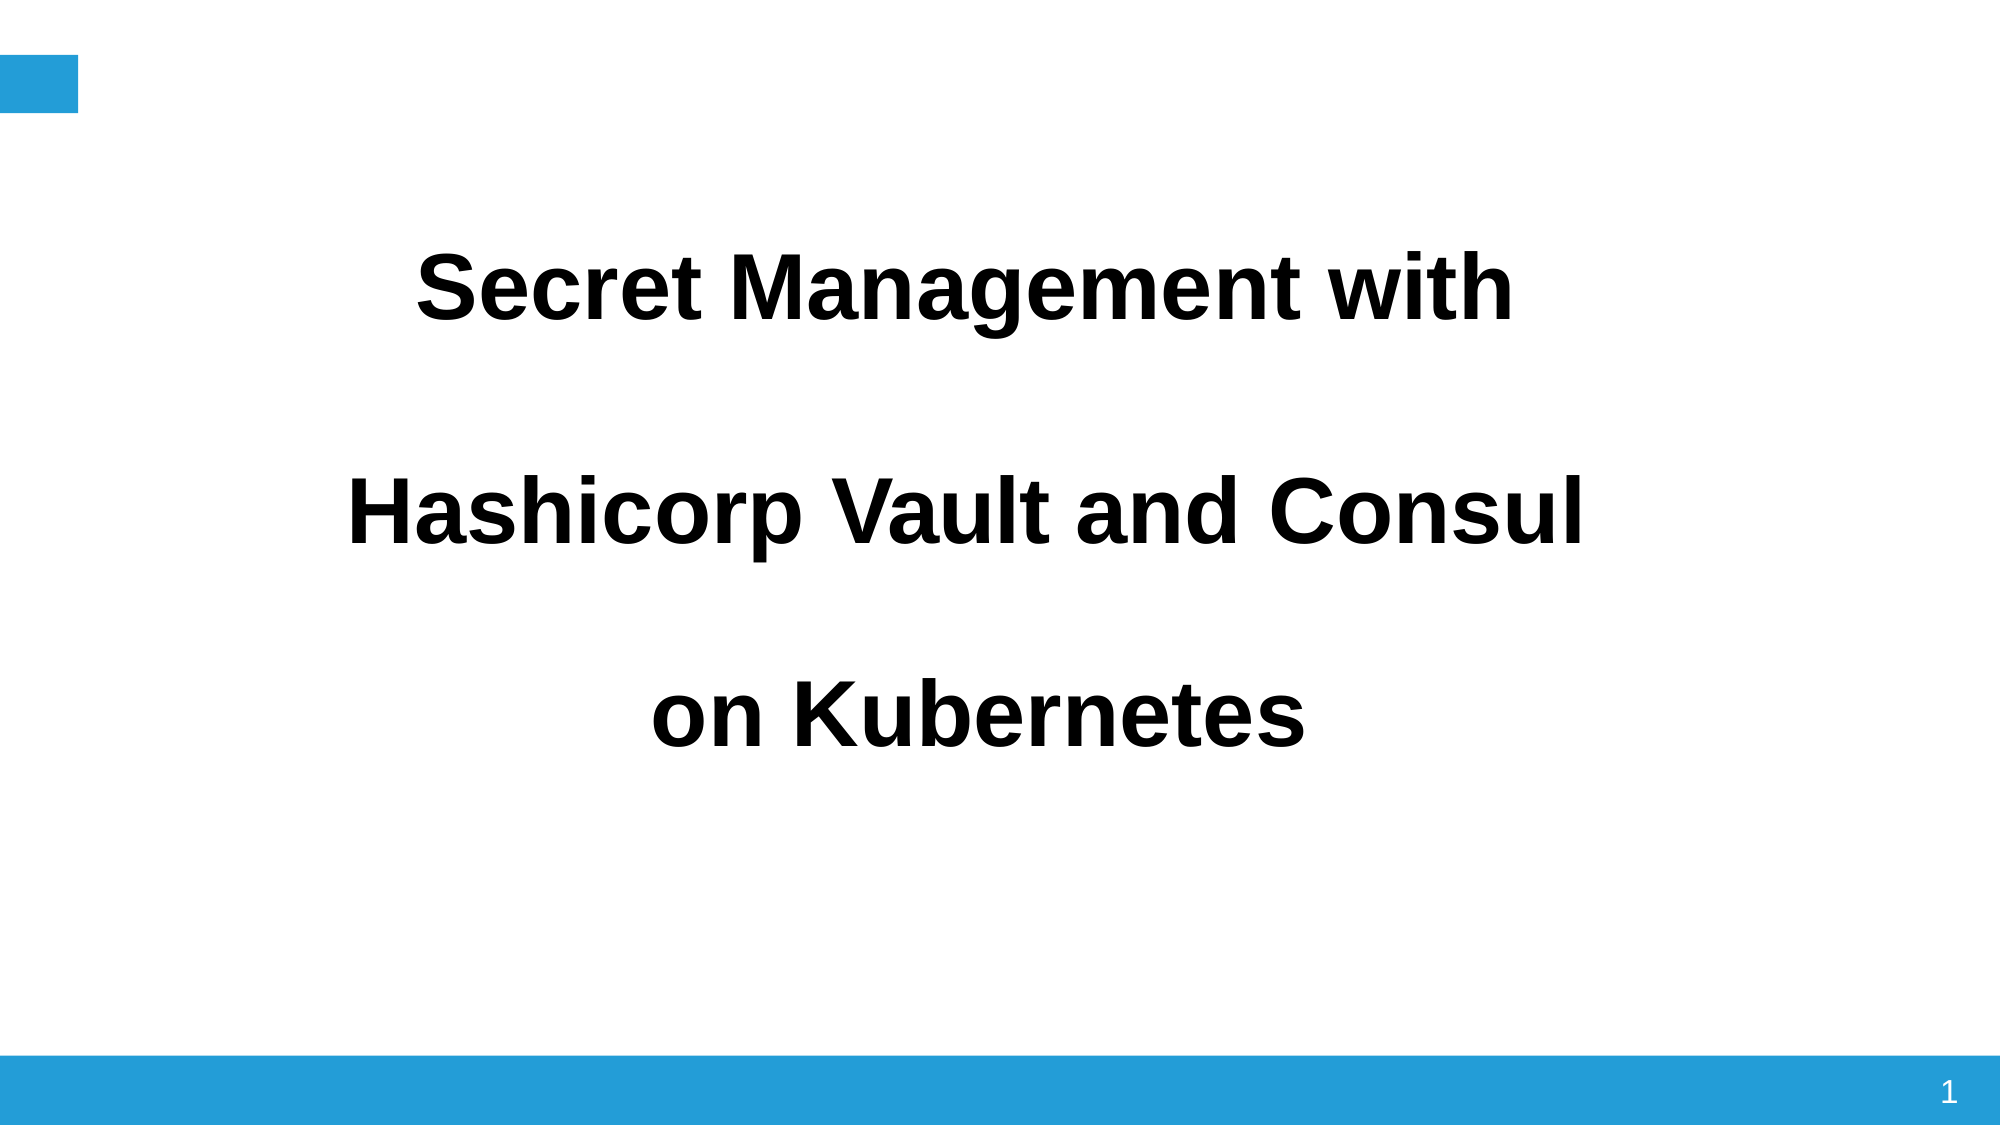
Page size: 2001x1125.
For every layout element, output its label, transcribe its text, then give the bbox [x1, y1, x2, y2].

text_box Secret Management with Hashicorp Vault and Consul on Kubernetes [341, 223, 1591, 765]
slide_number 1 [1933, 1071, 1984, 1125]
